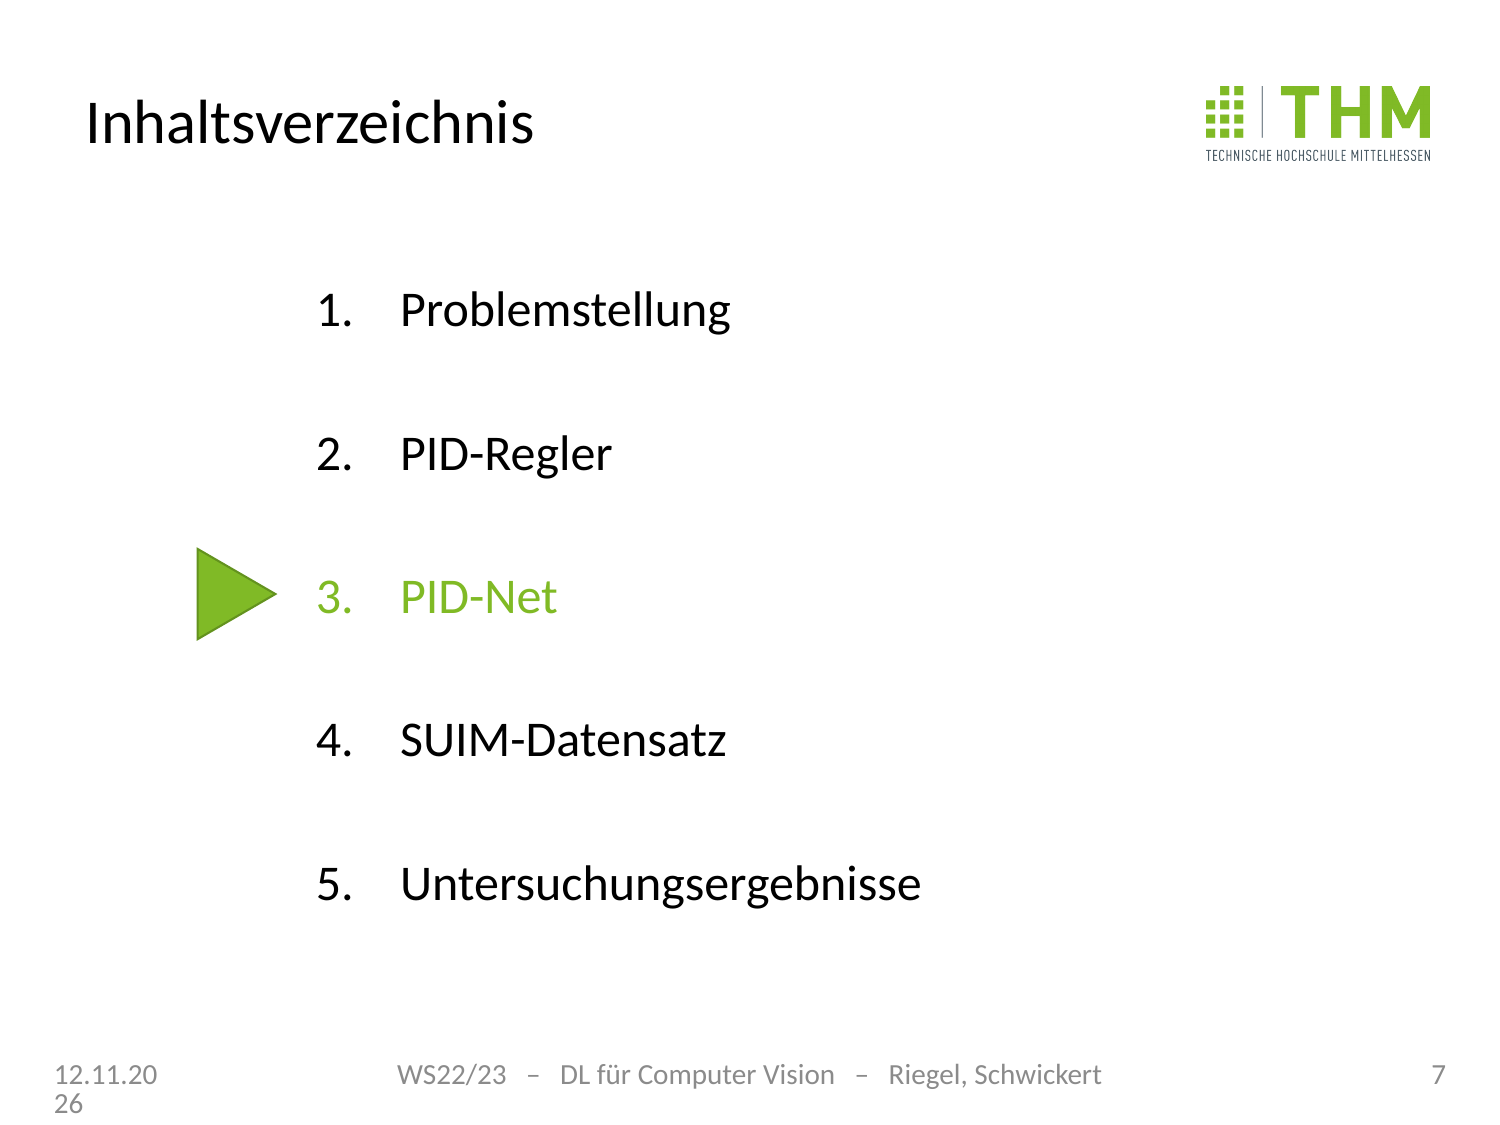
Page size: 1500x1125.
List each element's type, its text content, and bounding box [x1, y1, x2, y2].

title Inhaltsverzeichnis [70, 59, 1162, 188]
footer WS22/23 – DL für Computer Vision – Riegel, Schwickert [204, 1042, 1296, 1103]
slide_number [38, 1042, 175, 1103]
text_box [196, 547, 278, 641]
list Problemstellung PID-Regler PID-Net SUIM-Datensatz Untersuchungsergebnisse [301, 269, 1234, 932]
picture [1206, 86, 1430, 161]
slide_number 7 [1375, 1042, 1462, 1103]
